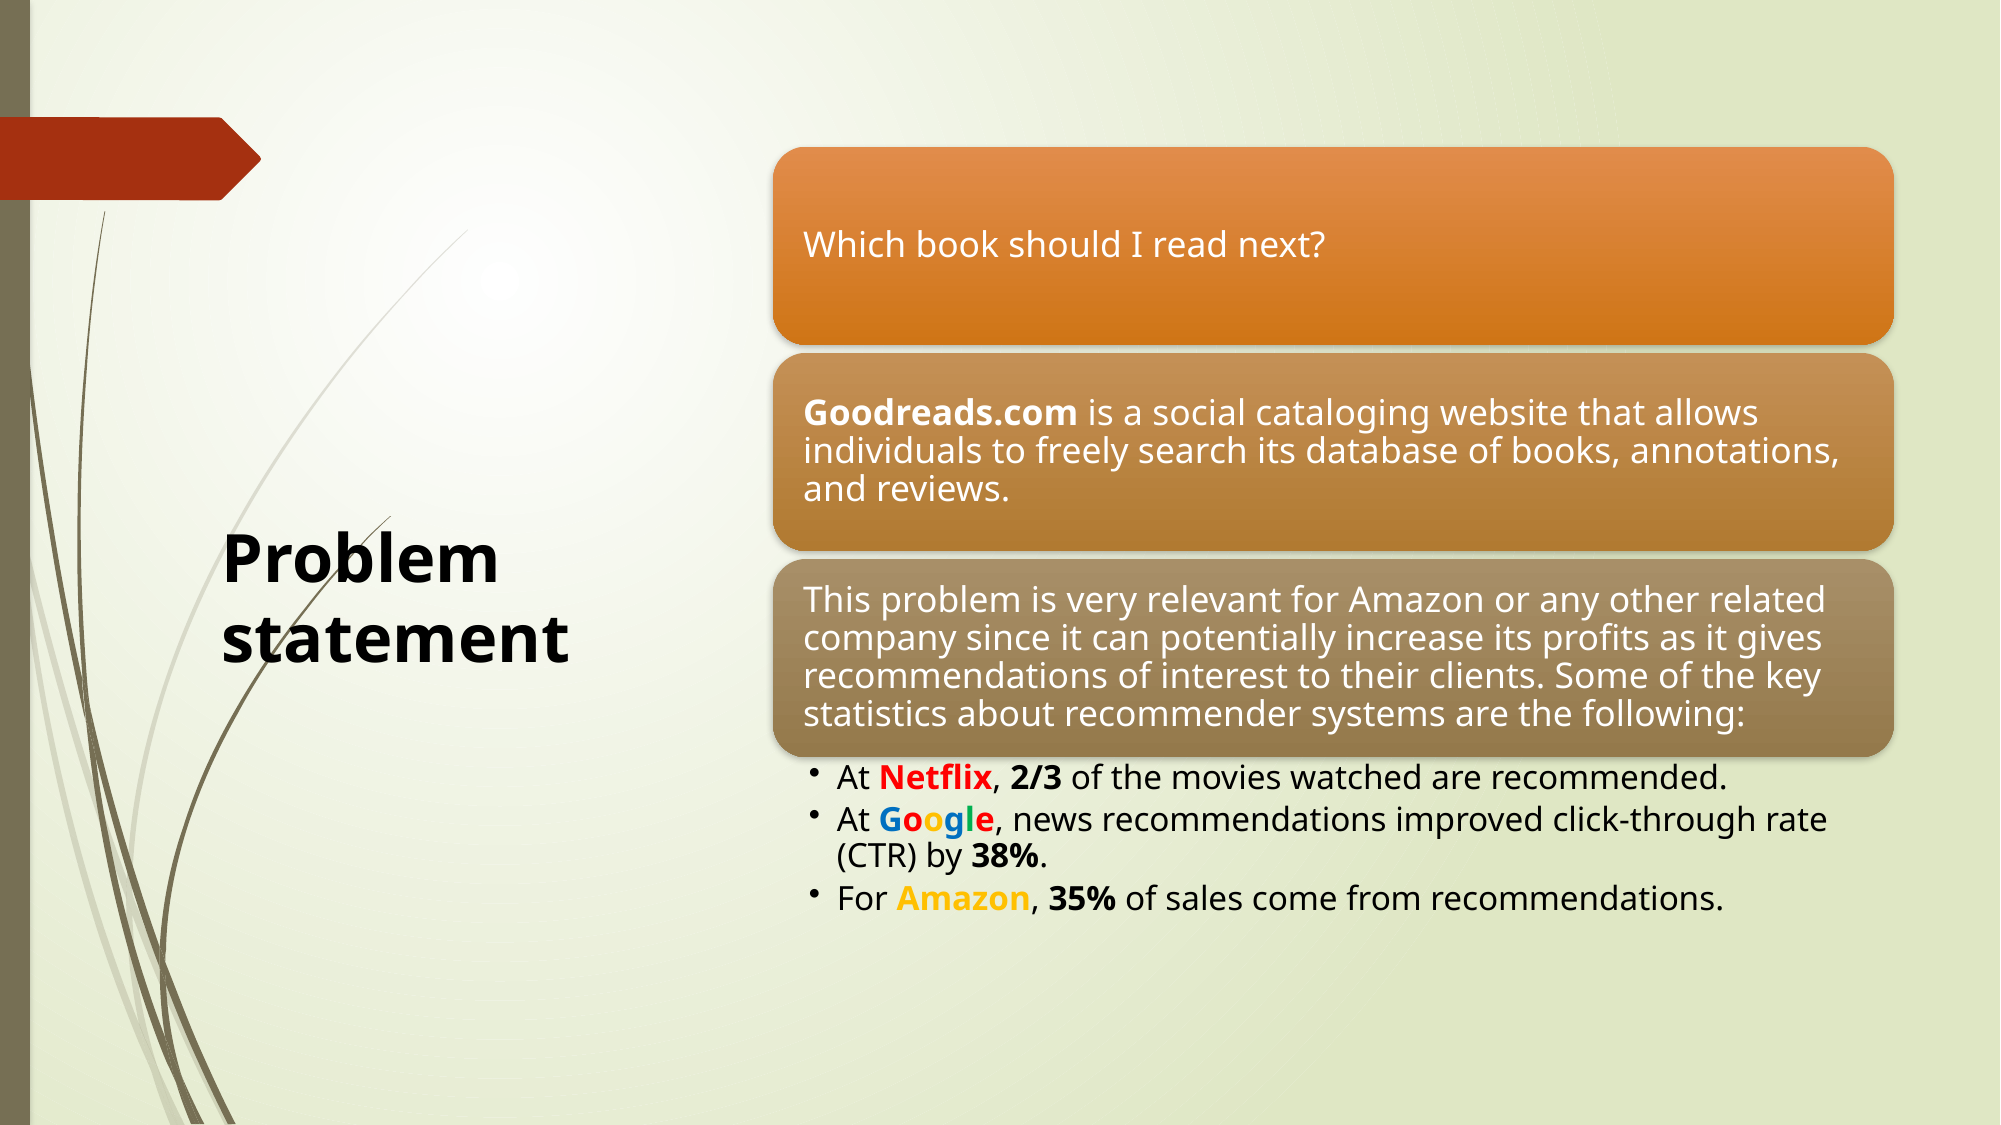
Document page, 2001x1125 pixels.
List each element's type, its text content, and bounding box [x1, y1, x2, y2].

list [772, 104, 1895, 970]
title Problem statement [206, 508, 610, 1006]
